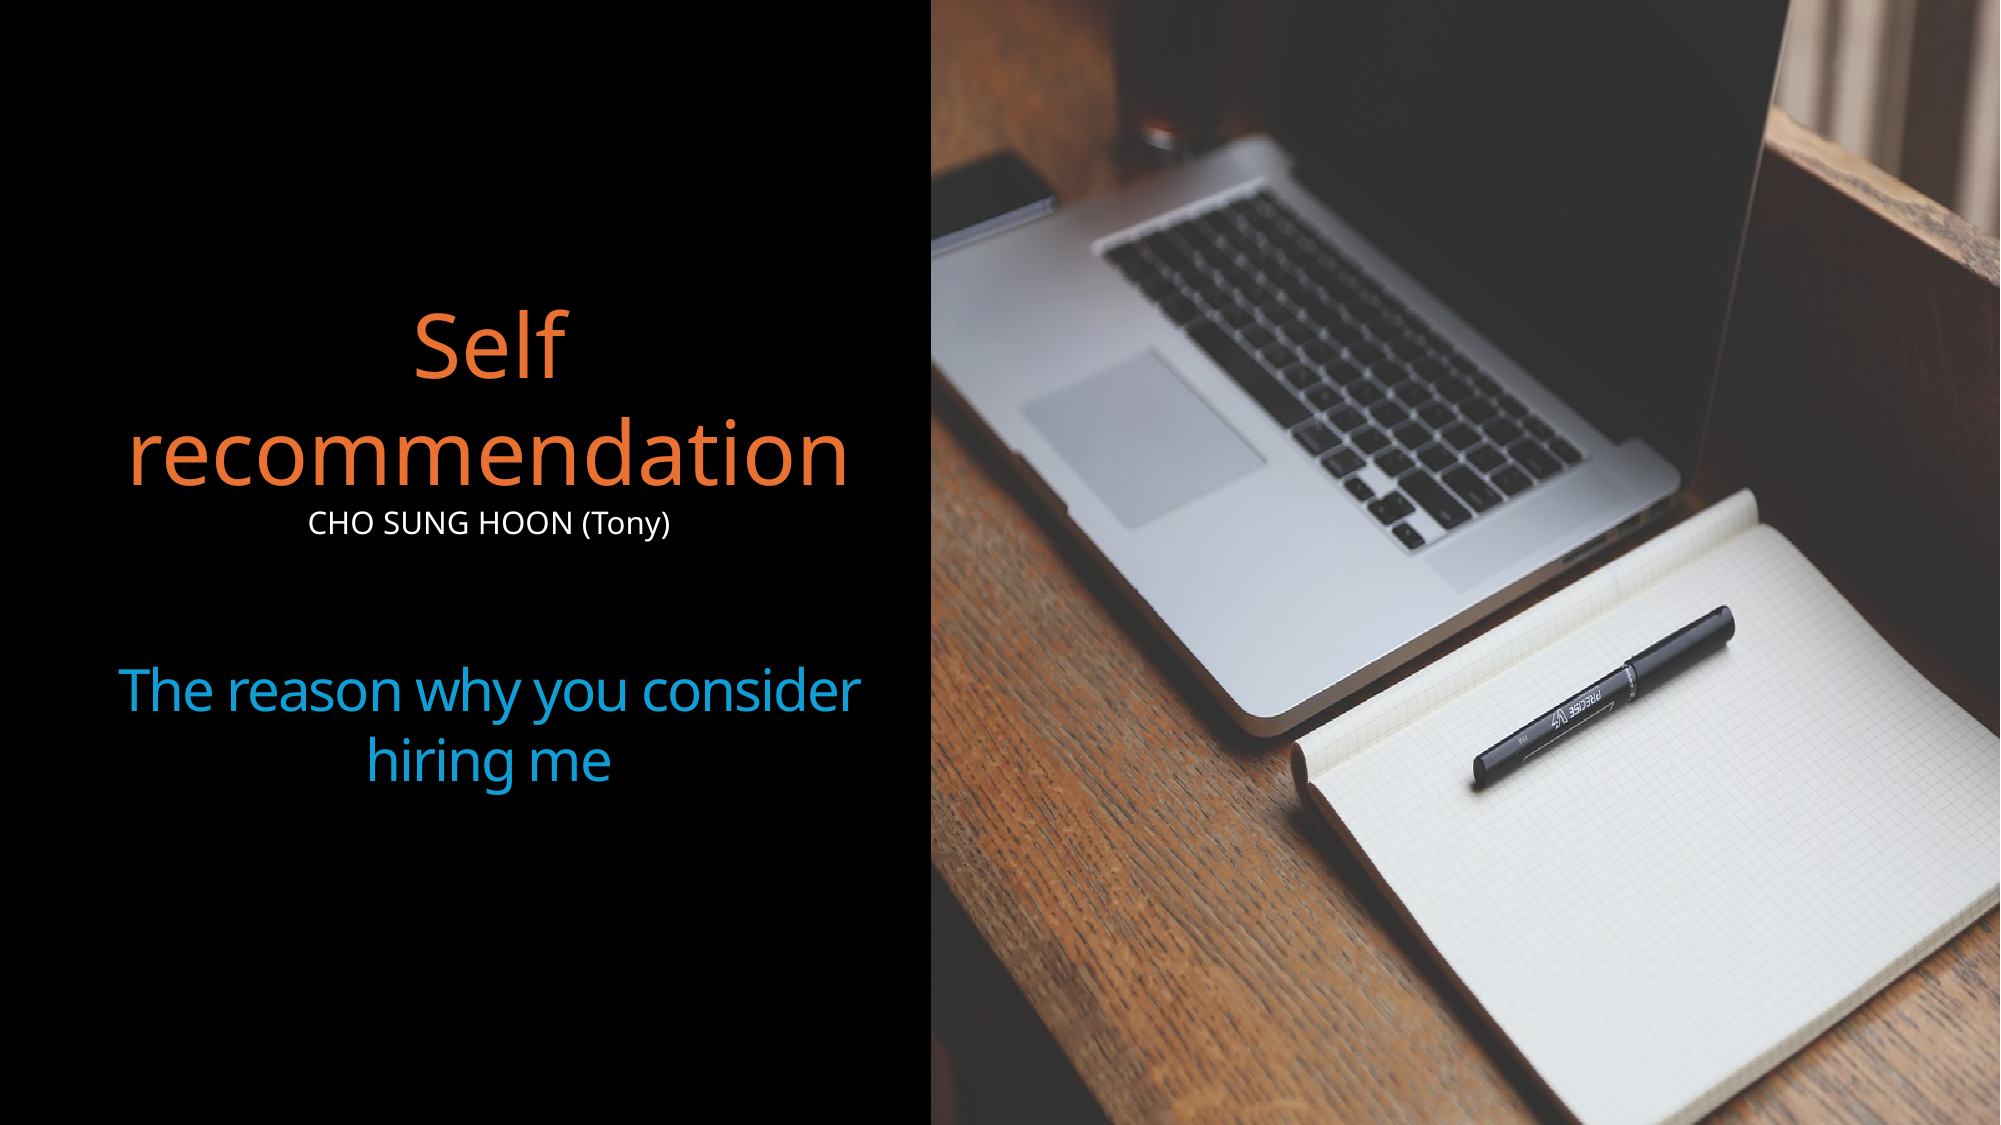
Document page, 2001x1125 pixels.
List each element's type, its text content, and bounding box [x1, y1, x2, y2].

picture [931, 0, 2000, 1125]
text_box Self recommendation CHO SUNG HOON (Tony) The reason why you consider hiring me [74, 20, 904, 1100]
